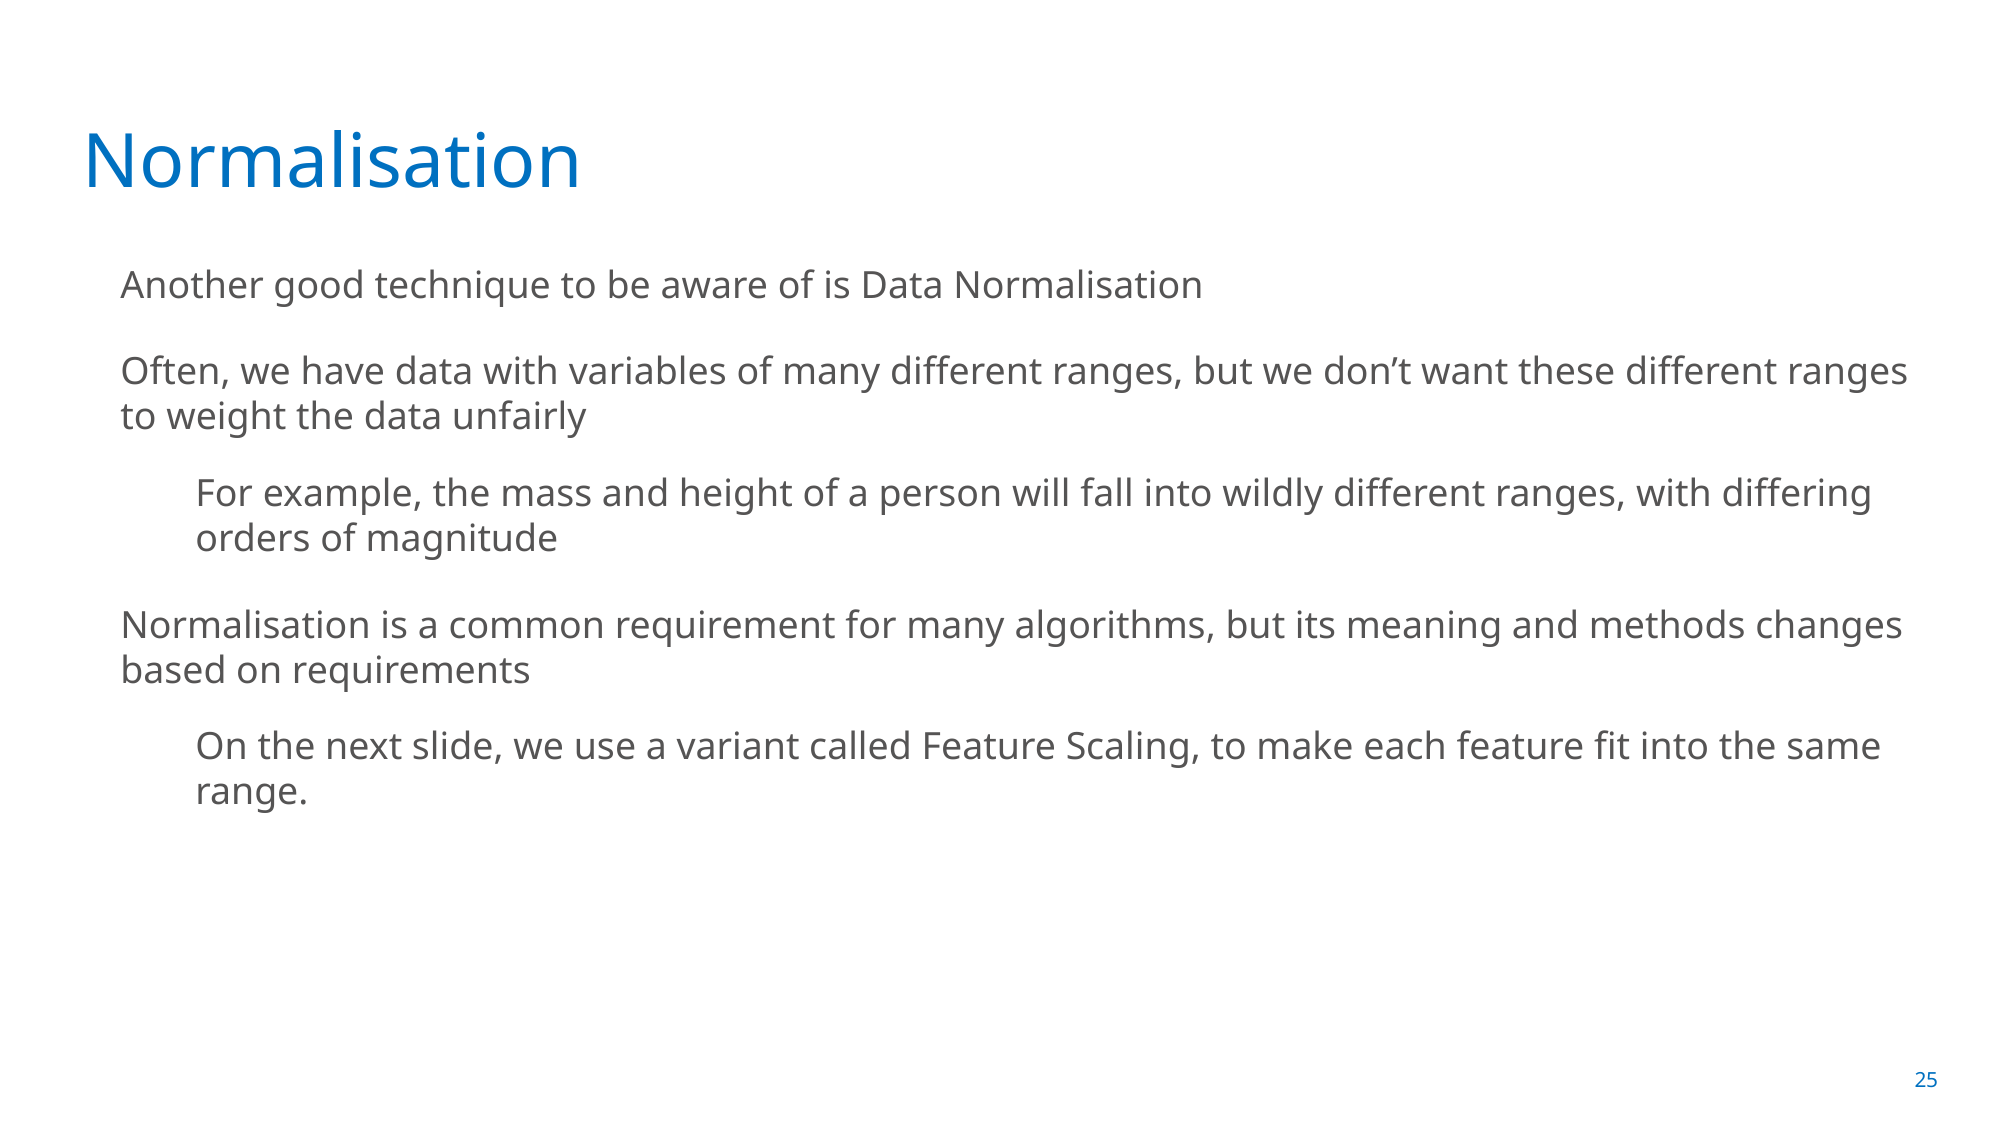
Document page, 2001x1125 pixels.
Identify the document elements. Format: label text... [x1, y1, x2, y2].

title Normalisation [67, 20, 1565, 210]
list Another good technique to be aware of is Data Normalisation Often, we have data with variables of many different ranges, but we don’t want these different ranges to weight the data unfairly For example, the mass and height of a person will fall into wildly different ranges, with differing orders of magnitude Normalisation is a common requirement for many algorithms, but its meaning and methods changes based on requirements On the next slide, we use a variant called Feature Scaling, to make each feature fit into the same range. [67, 253, 1939, 1000]
